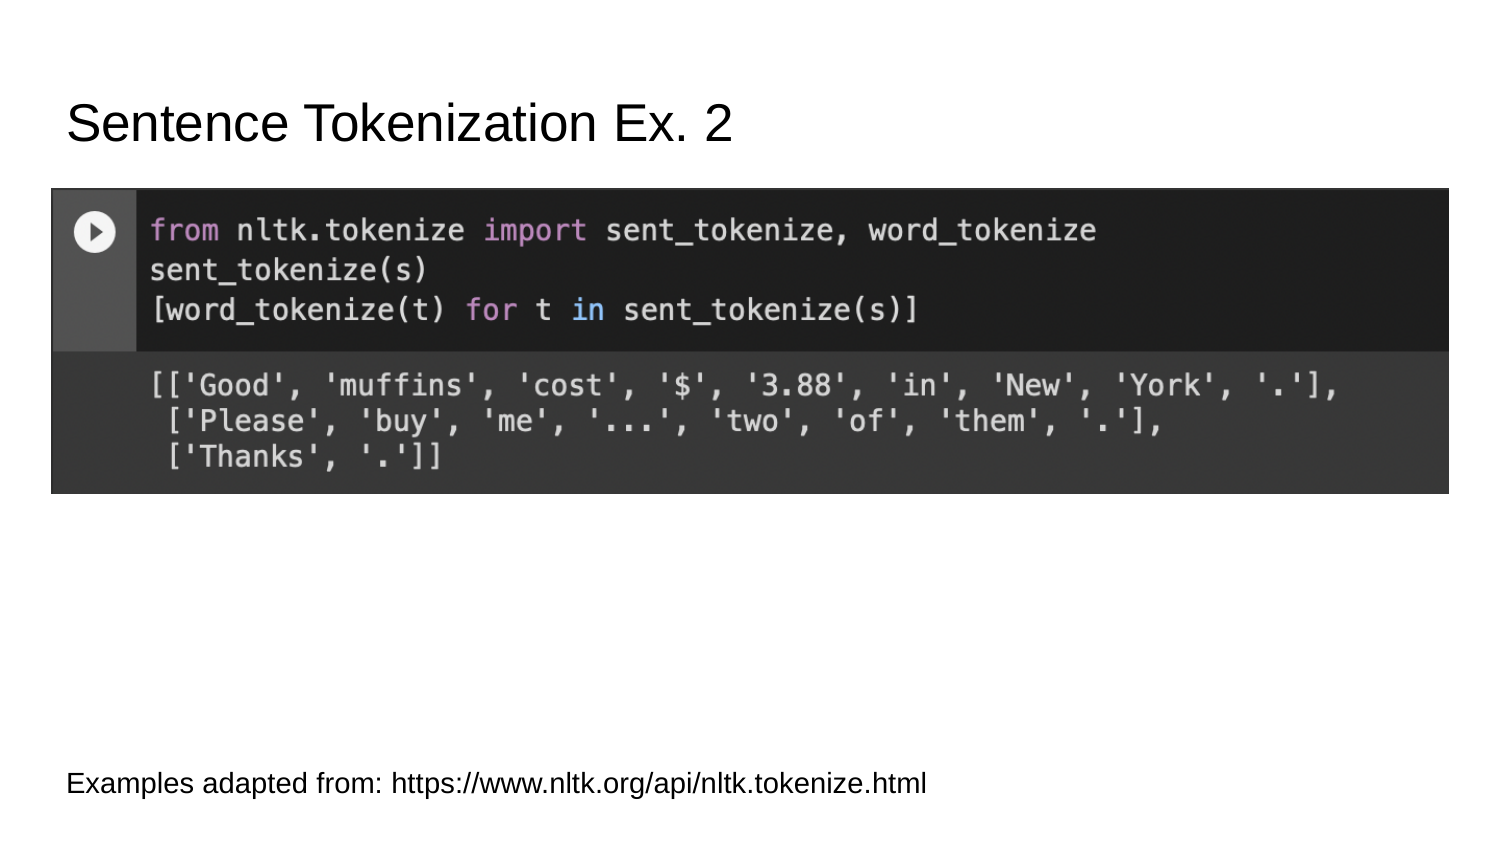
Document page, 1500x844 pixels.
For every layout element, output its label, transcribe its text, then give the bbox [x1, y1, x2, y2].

text_box Examples adapted from: https://www.nltk.org/api/nltk.tokenize.html [51, 749, 1449, 815]
title Sentence Tokenization Ex. 2 [51, 72, 1449, 167]
picture [50, 188, 1450, 494]
